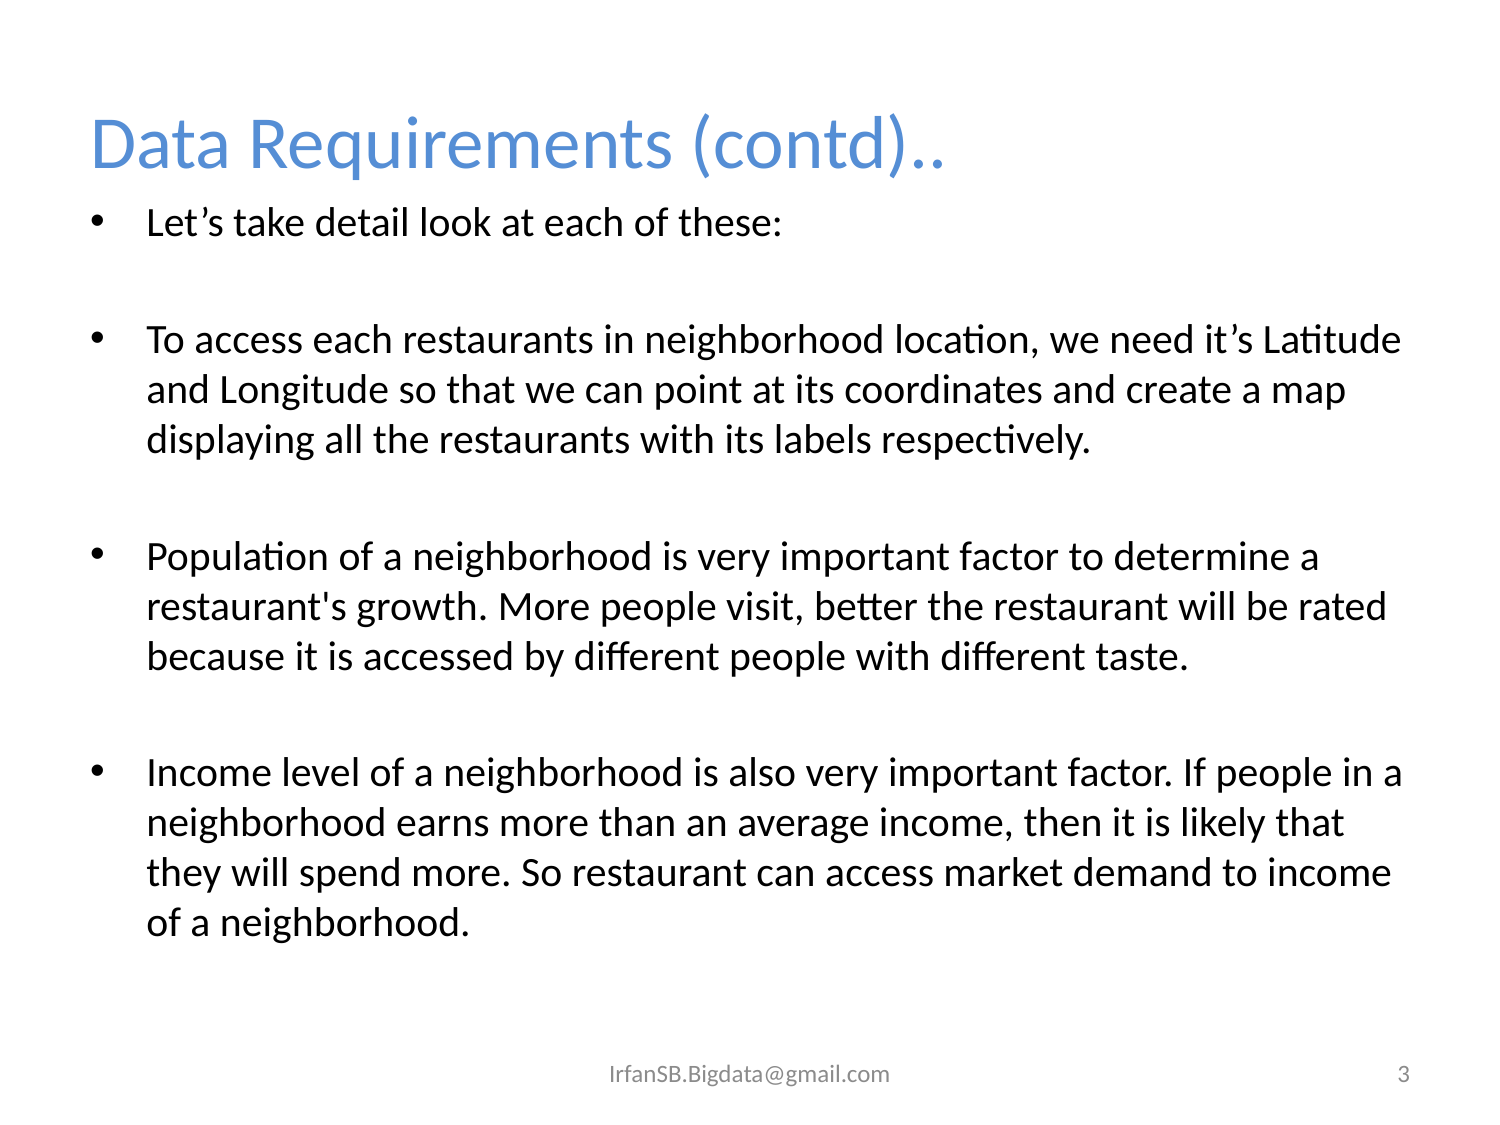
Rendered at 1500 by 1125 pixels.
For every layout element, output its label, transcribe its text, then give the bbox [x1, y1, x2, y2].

list Let’s take detail look at each of these: To access each restaurants in neighborhood location, we need it’s Latitude and Longitude so that we can point at its coordinates and create a map displaying all the restaurants with its labels respectively. Population of a neighborhood is very important factor to determine a restaurant's growth. More people visit, better the restaurant will be rated because it is accessed by different people with different taste. Income level of a neighborhood is also very important factor. If people in a neighborhood earns more than an average income, then it is likely that they will spend more. So restaurant can access market demand to income of a neighborhood. [75, 187, 1425, 1005]
title Data Requirements (contd).. [75, 45, 1425, 187]
footer IrfanSB.Bigdata@gmail.com [512, 1042, 988, 1103]
slide_number 3 [1074, 1042, 1425, 1103]
